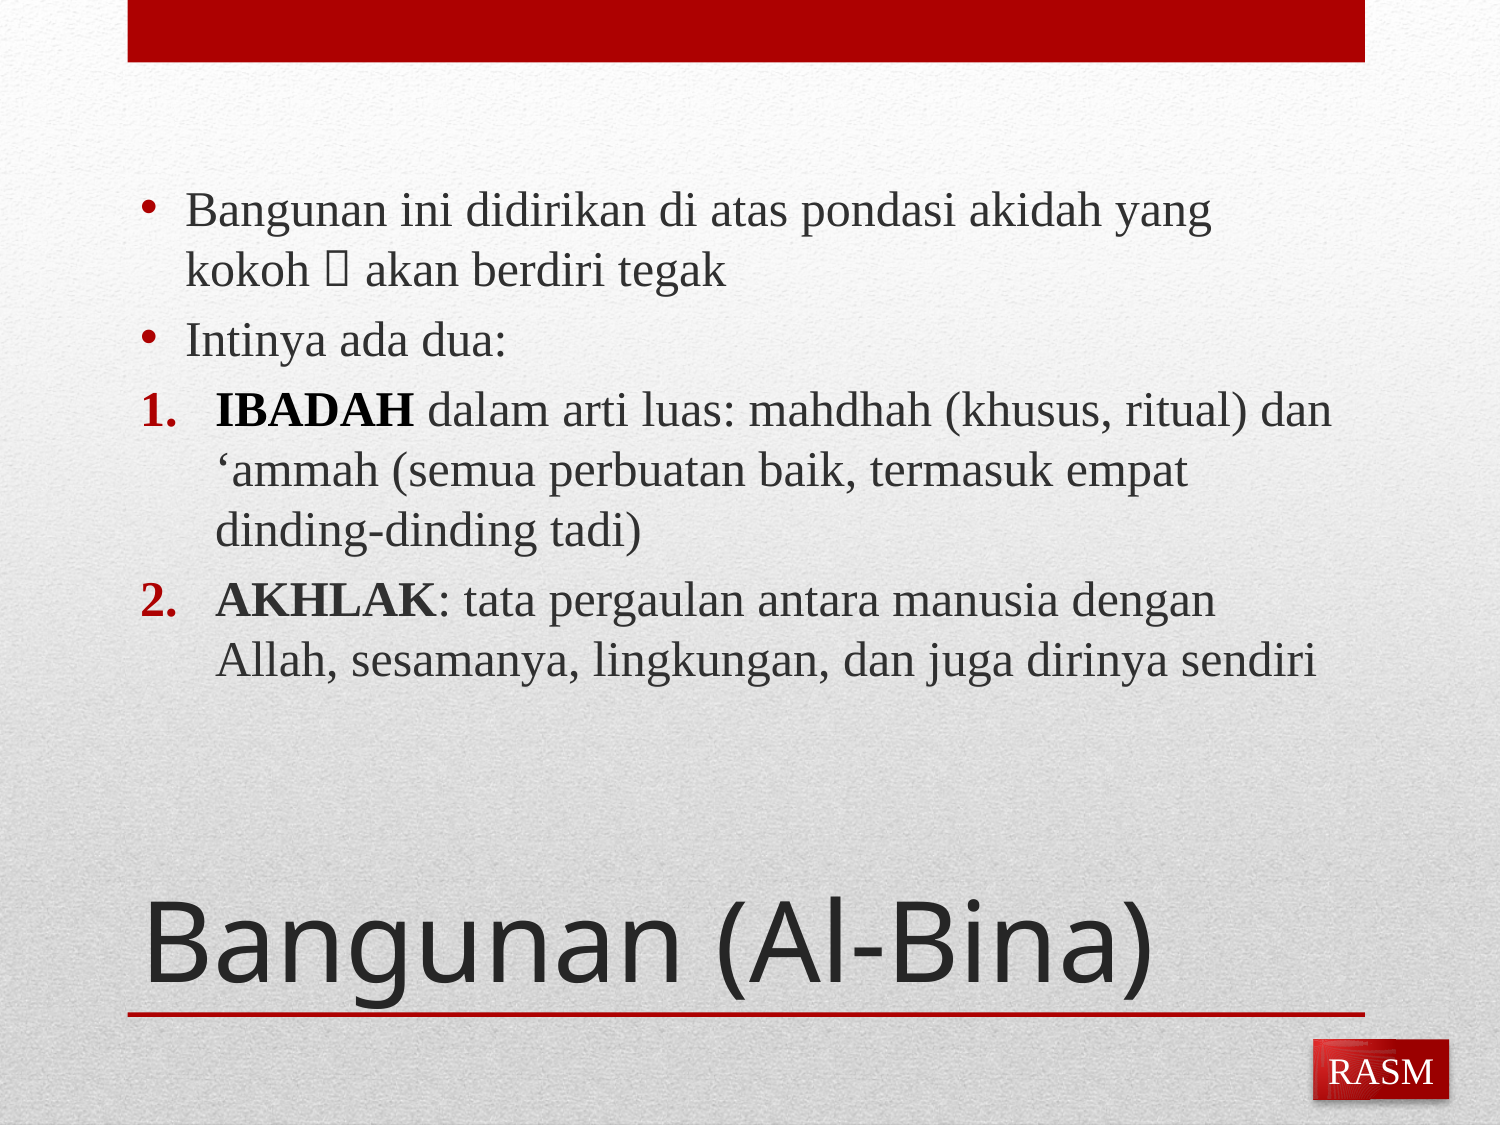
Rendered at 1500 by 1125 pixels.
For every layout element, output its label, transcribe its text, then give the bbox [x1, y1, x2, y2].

text_box RASM [1313, 1039, 1450, 1100]
title Bangunan (Al-Bina) [125, 750, 1238, 1013]
list Bangunan ini didirikan di atas pondasi akidah yang kokoh  akan berdiri tegak Intinya ada dua: IBADAH dalam arti luas: mahdhah (khusus, ritual) dan ‘ammah (semua perbuatan baik, termasuk empat dinding-dinding tadi) AKHLAK: tata pergaulan antara manusia dengan Allah, sesamanya, lingkungan, dan juga dirinya sendiri [125, 112, 1363, 750]
